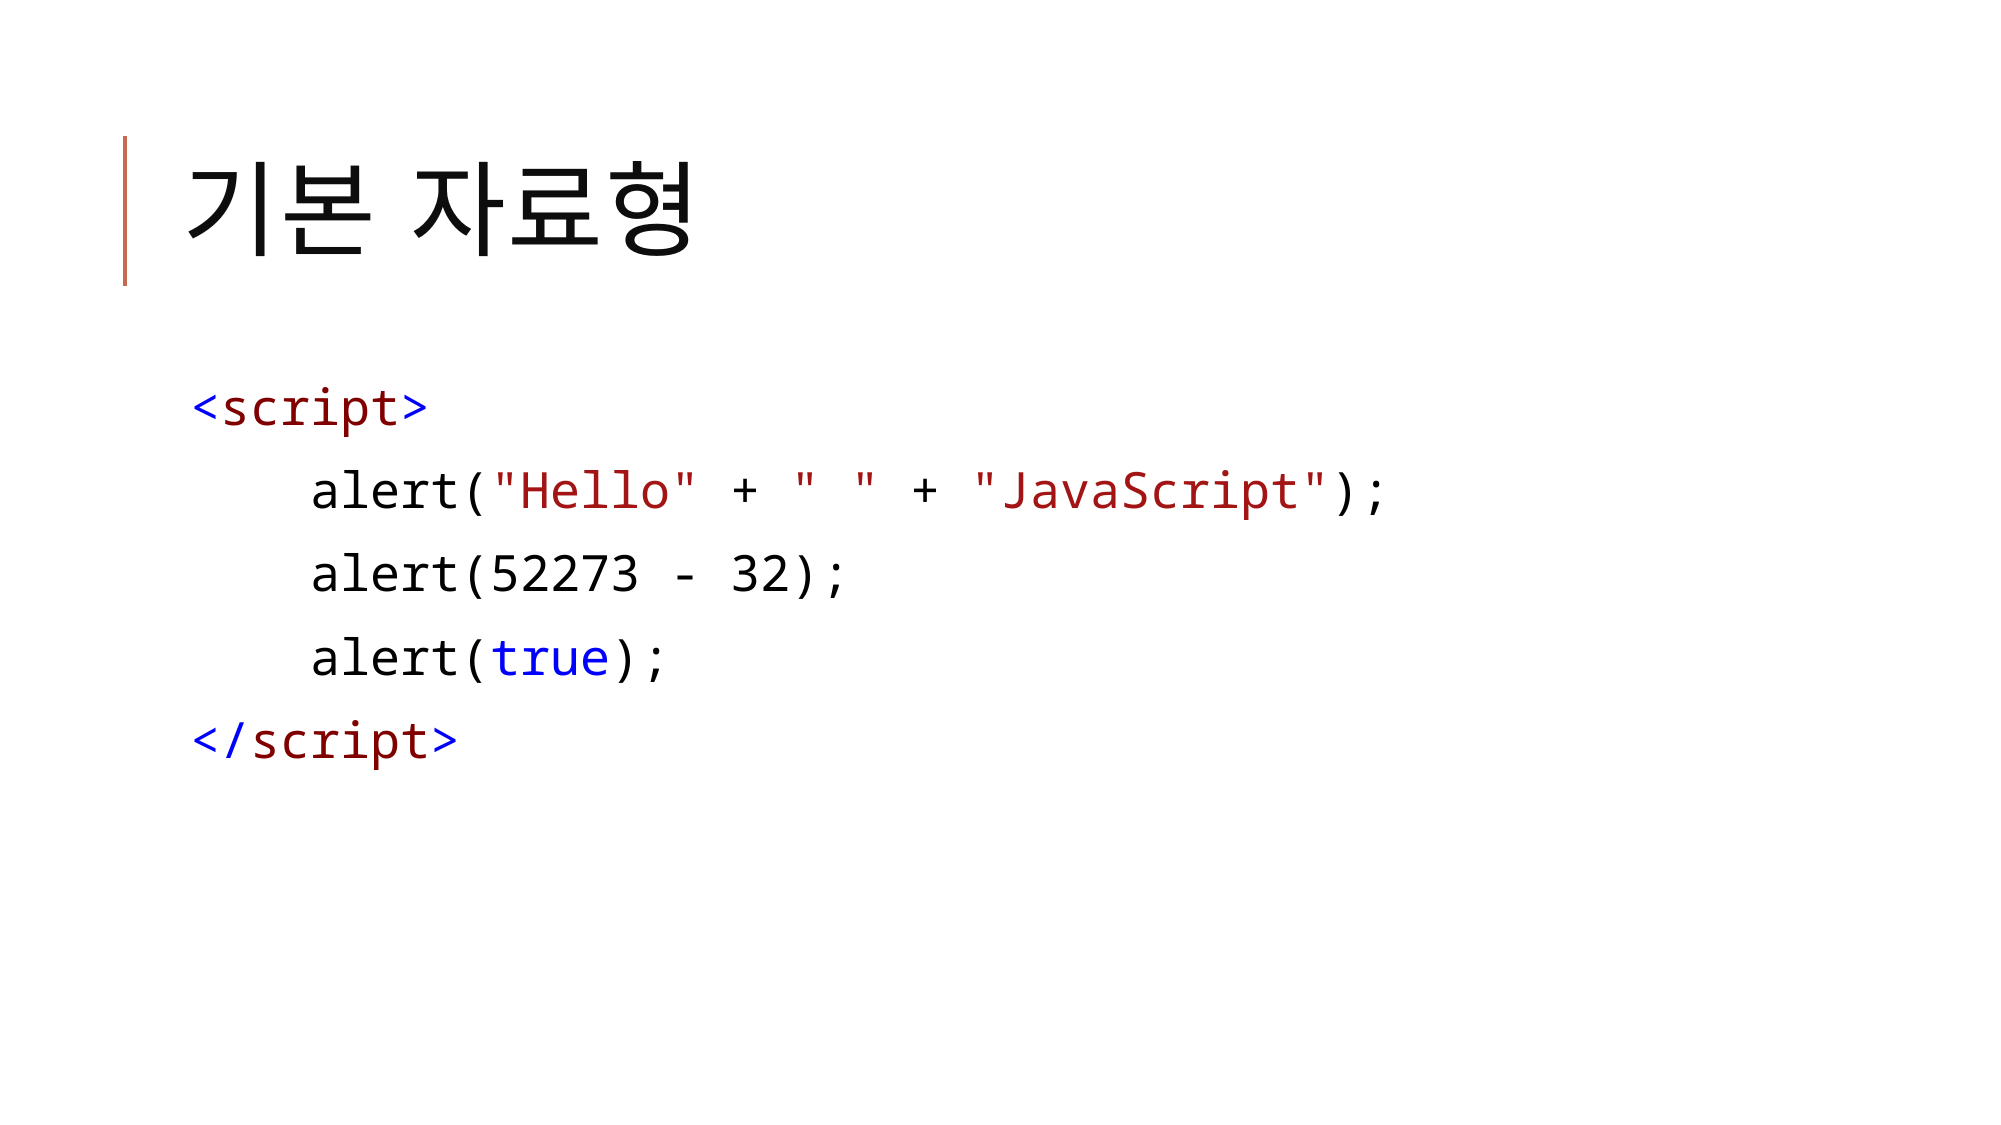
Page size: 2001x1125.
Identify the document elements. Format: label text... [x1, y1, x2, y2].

list <script> alert("Hello" + " " + "JavaScript"); alert(52273 - 32); alert(true); </script> [168, 375, 1763, 1035]
title 기본 자료형 [168, 96, 1763, 342]
